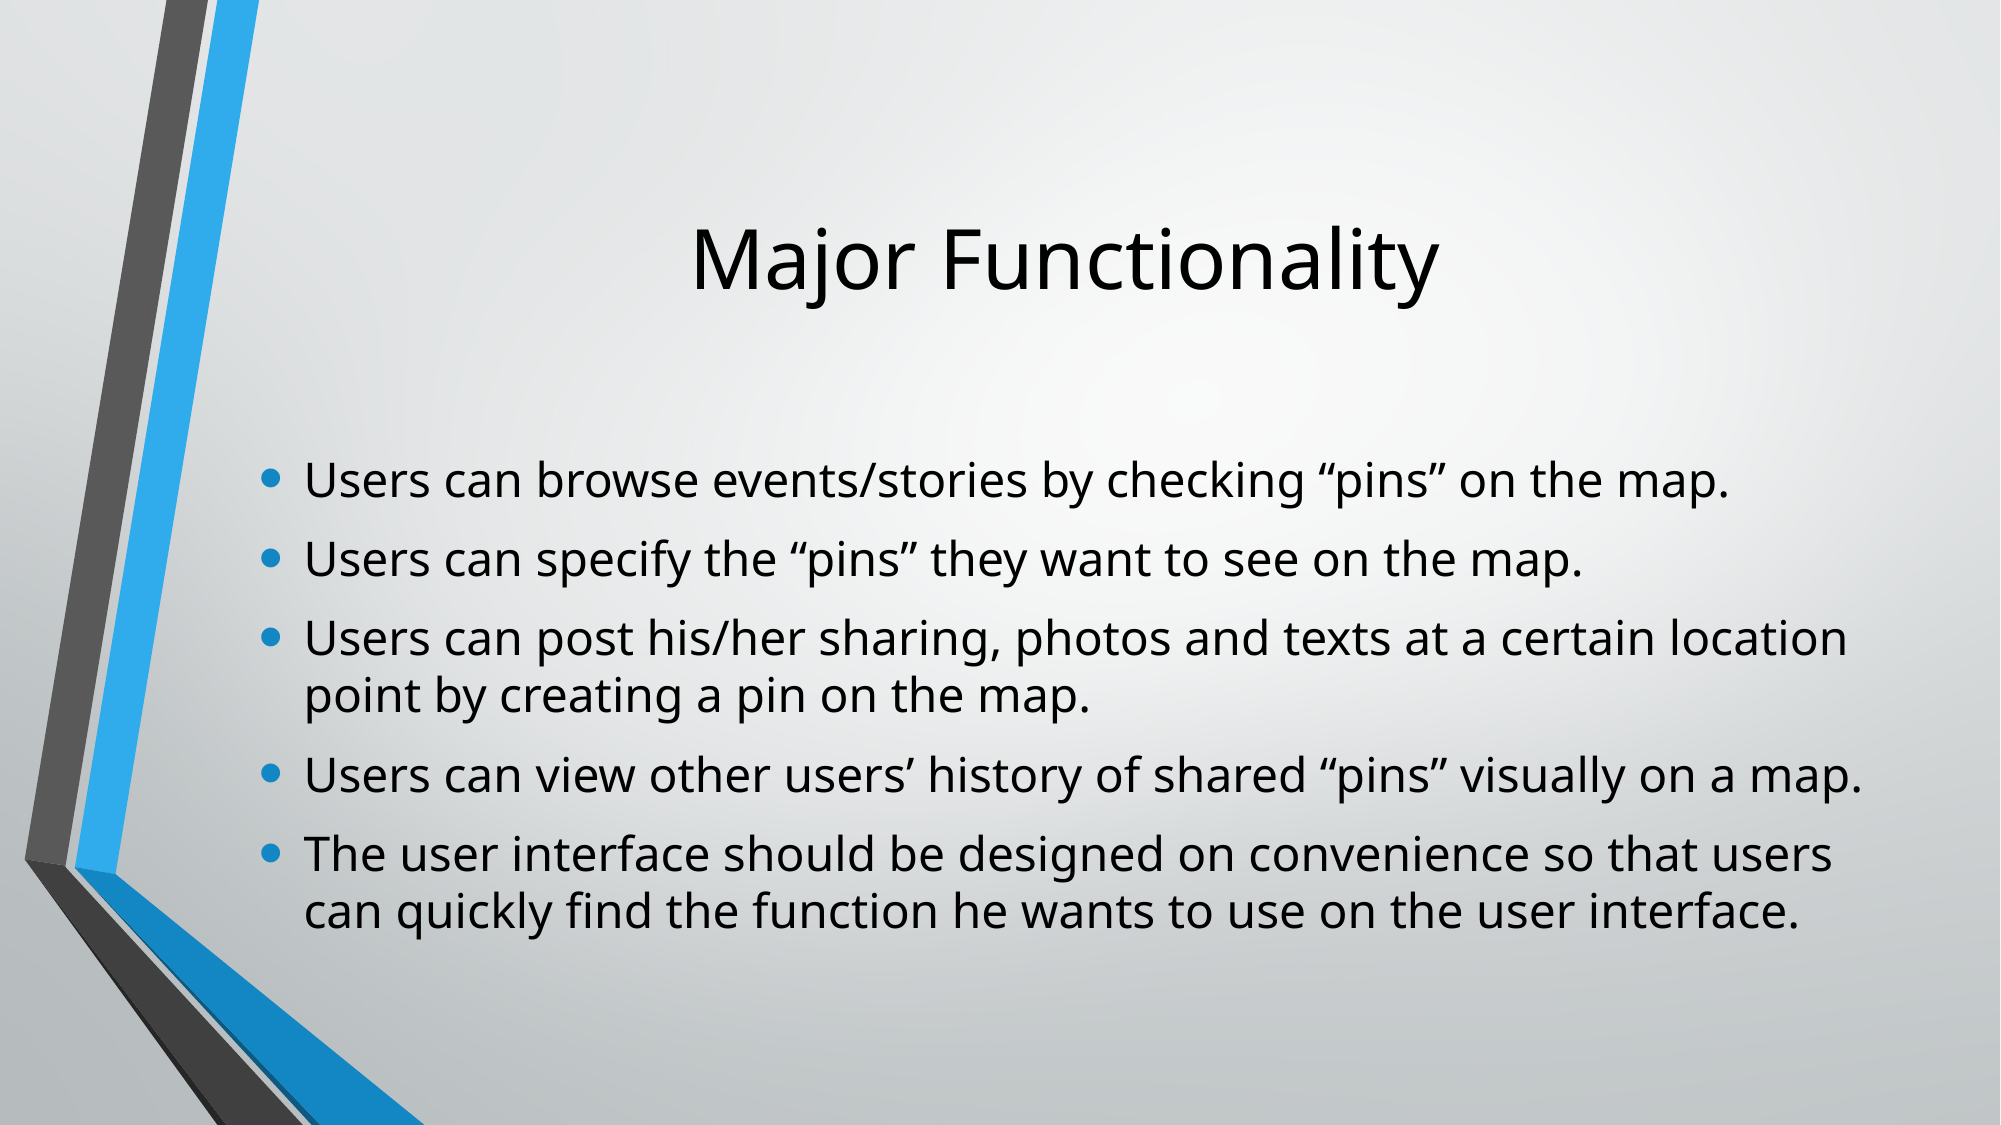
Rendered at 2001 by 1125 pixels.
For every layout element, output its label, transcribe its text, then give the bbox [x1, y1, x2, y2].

title Major Functionality [243, 112, 1887, 400]
list Users can browse events/stories by checking “pins” on the map. Users can specify the “pins” they want to see on the map. Users can post his/her sharing, photos and texts at a certain location point by creating a pin on the map. Users can view other users’ history of shared “pins” visually on a map. The user interface should be designed on convenience so that users can quickly find the function he wants to use on the user interface. [243, 437, 1887, 950]
